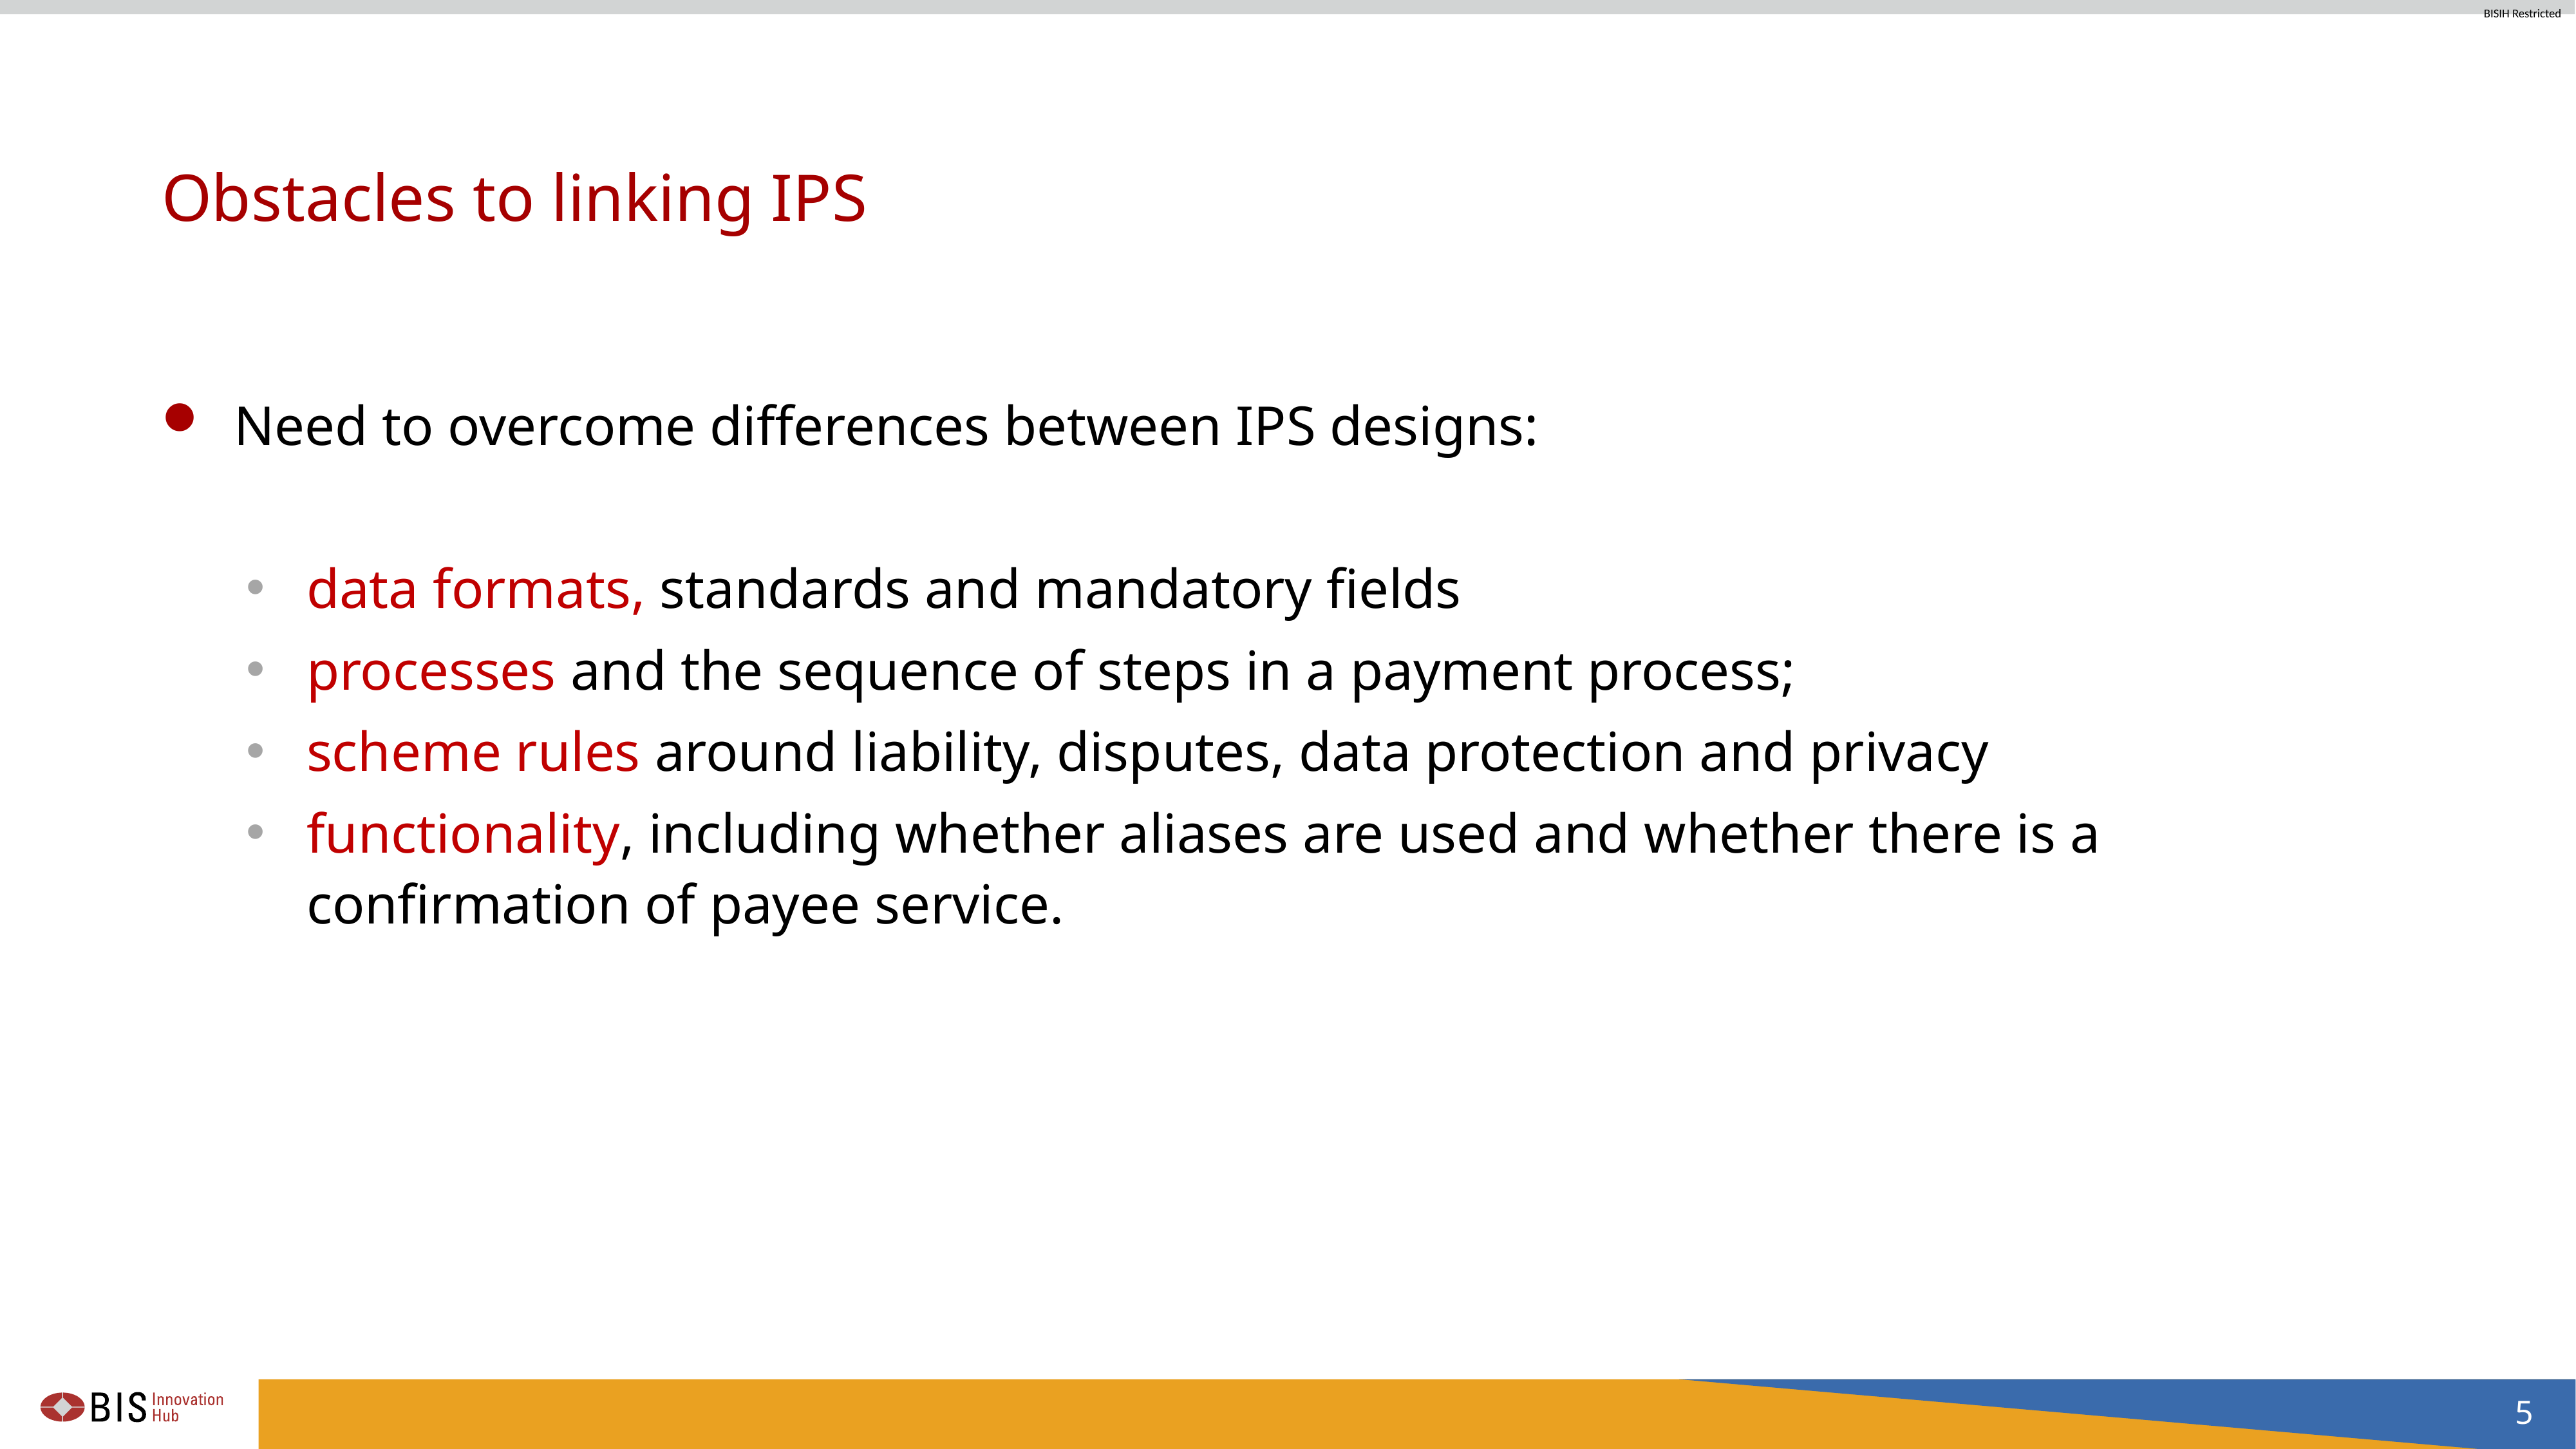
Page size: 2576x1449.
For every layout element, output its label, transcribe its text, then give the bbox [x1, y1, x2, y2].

slide_number 5 [2474, 1387, 2575, 1449]
title Obstacles to linking IPS [152, 152, 2434, 267]
list Need to overcome differences between IPS designs: data formats, standards and mandatory fields processes and the sequence of steps in a payment process; scheme rules around liability, disputes, data protection and privacy functionality, including whether aliases are used and whether there is a confirmation of payee service. [152, 380, 2434, 1293]
